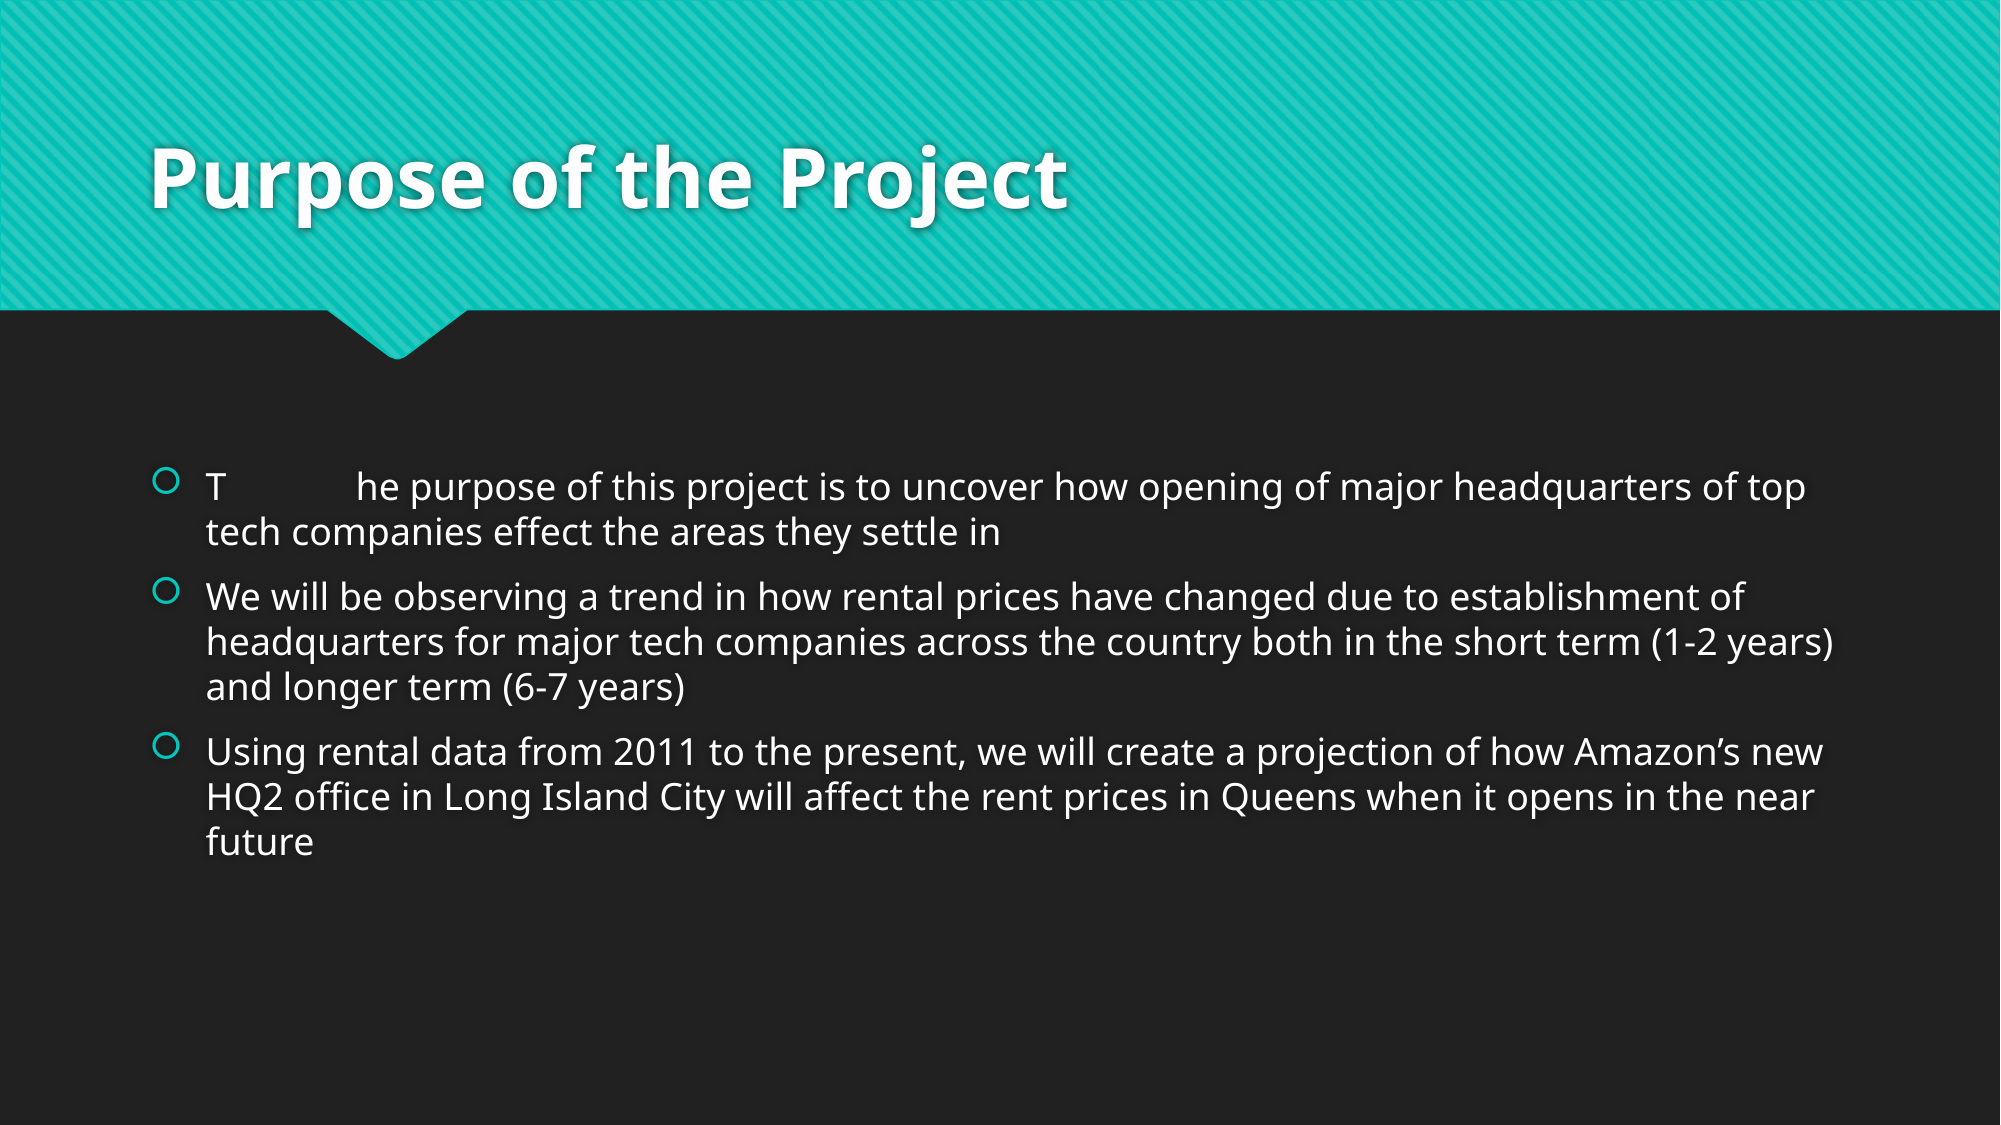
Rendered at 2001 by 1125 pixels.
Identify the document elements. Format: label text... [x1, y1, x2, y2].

title Purpose of the Project [132, 73, 1868, 233]
list T he purpose of this project is to uncover how opening of major headquarters of top tech companies effect the areas they settle in We will be observing a trend in how rental prices have changed due to establishment of headquarters for major tech companies across the country both in the short term (1-2 years) and longer term (6-7 years) Using rental data from 2011 to the present, we will create a projection of how Amazon’s new HQ2 office in Long Island City will affect the rent prices in Queens when it opens in the near future [134, 364, 1866, 962]
